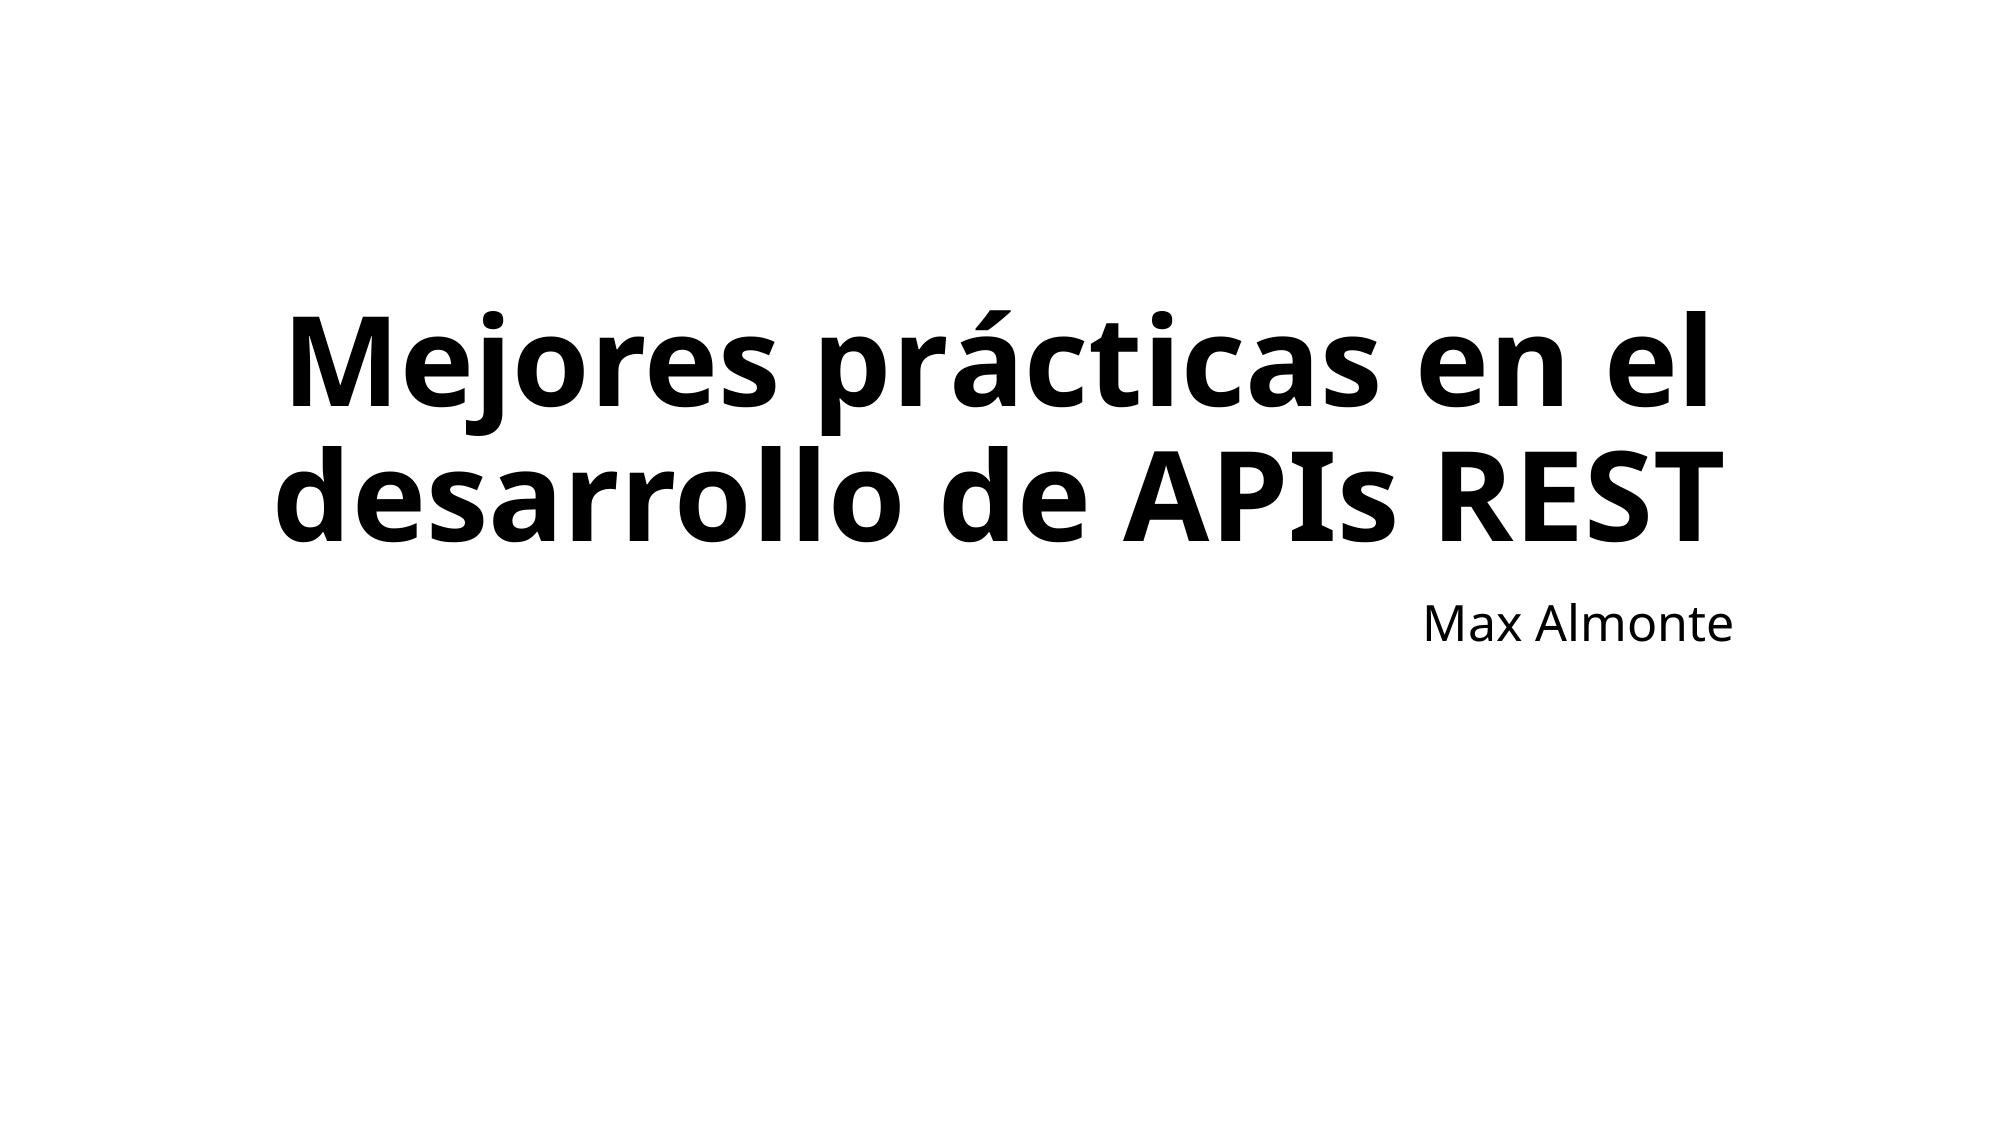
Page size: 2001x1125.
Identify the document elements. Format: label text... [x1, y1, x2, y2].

subtitle Max Almonte [249, 590, 1750, 863]
title Mejores prácticas en el desarrollo de APIs REST [249, 184, 1750, 576]
